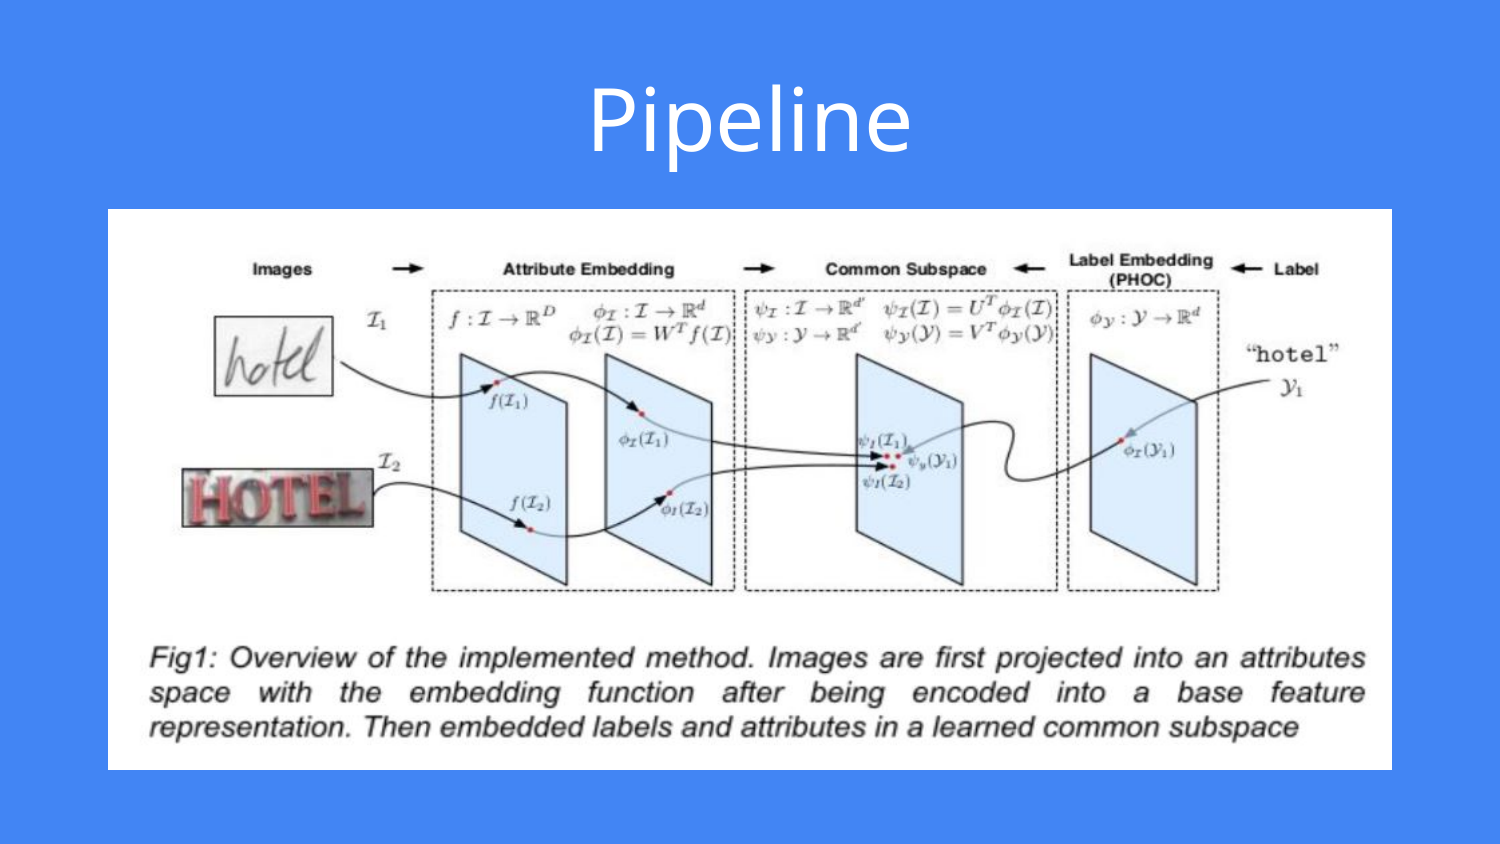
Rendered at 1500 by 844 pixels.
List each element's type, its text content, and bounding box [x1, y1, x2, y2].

title Pipeline [75, 56, 1425, 178]
picture [107, 209, 1392, 770]
